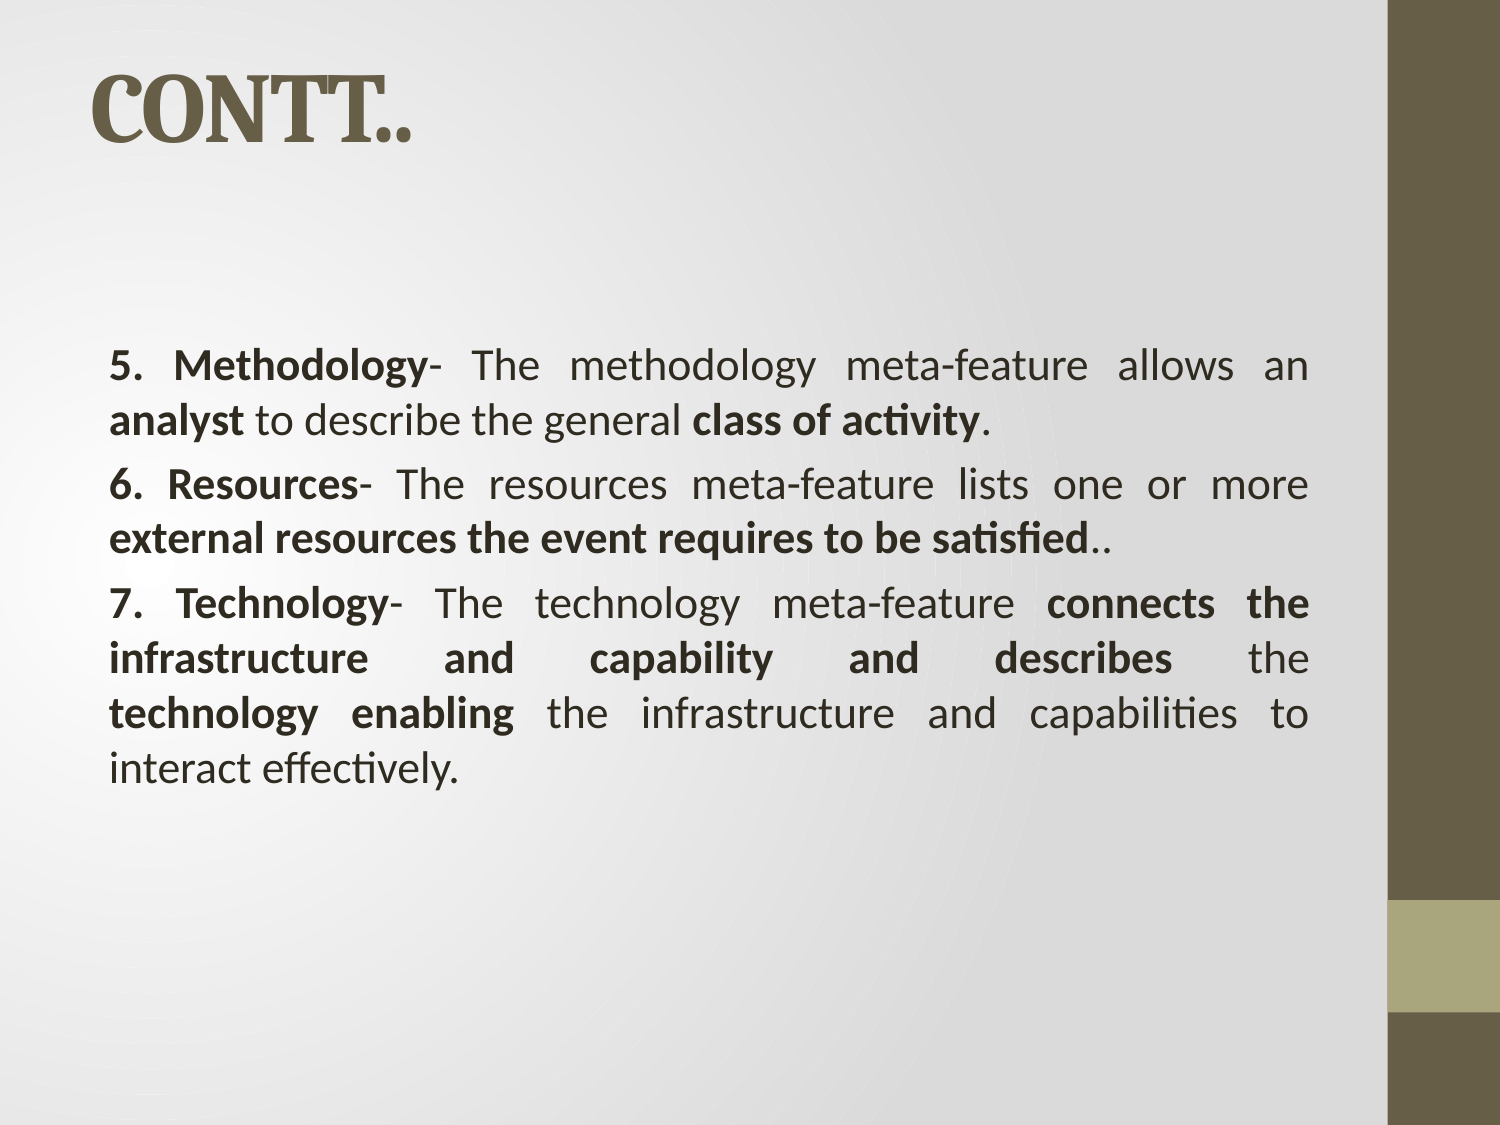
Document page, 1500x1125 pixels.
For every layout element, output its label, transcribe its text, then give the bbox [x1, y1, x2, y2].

title CONTT.. [75, 45, 1325, 161]
list 5. Methodology- The methodology meta-feature allows an analyst to describe the general class of activity. 6. Resources- The resources meta-feature lists one or more external resources the event requires to be satisfied.. 7. Technology- The technology meta-feature connects the infrastructure and capability and describes the technology enabling the infrastructure and capabilities to interact effectively. [75, 262, 1325, 1050]
